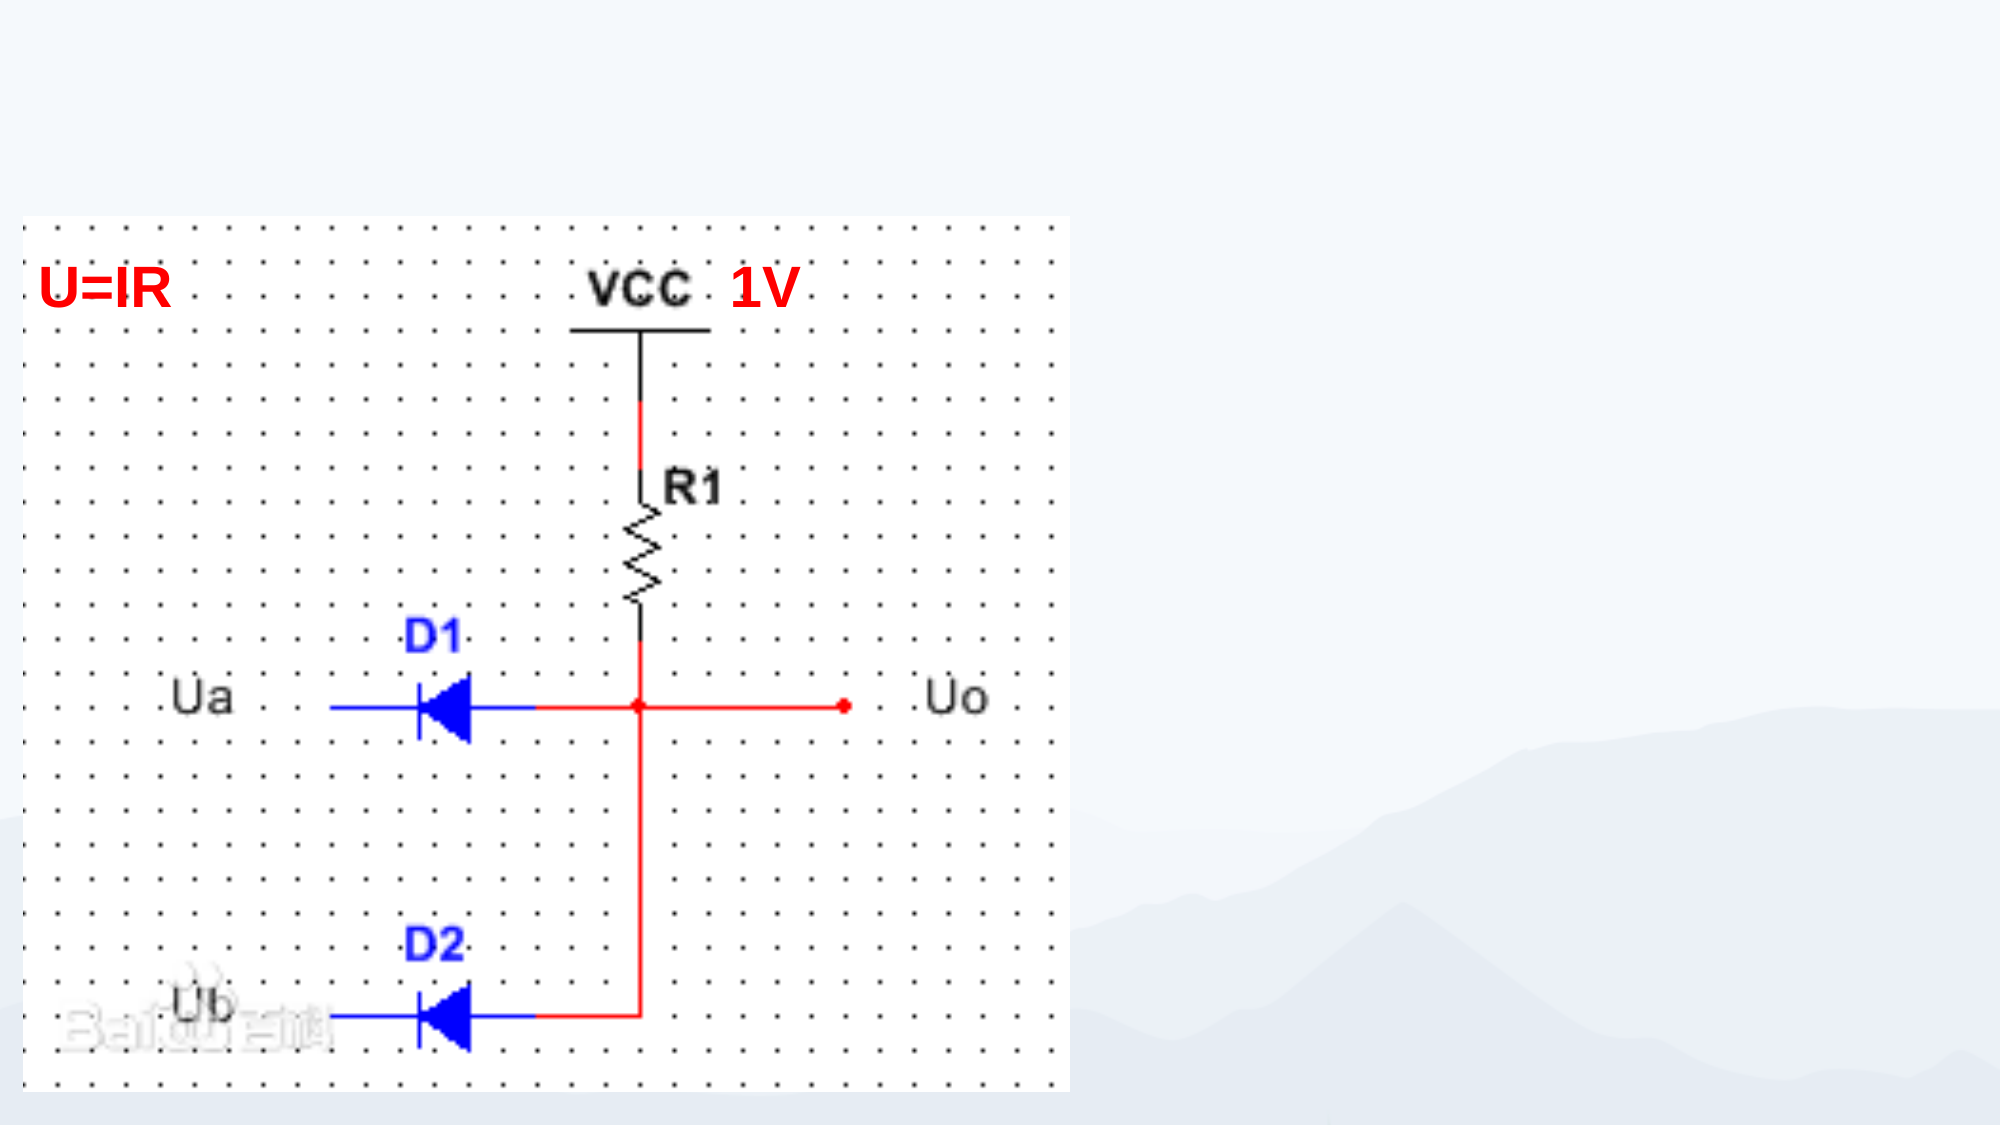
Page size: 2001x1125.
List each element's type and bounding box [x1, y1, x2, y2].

picture [23, 216, 1070, 1092]
